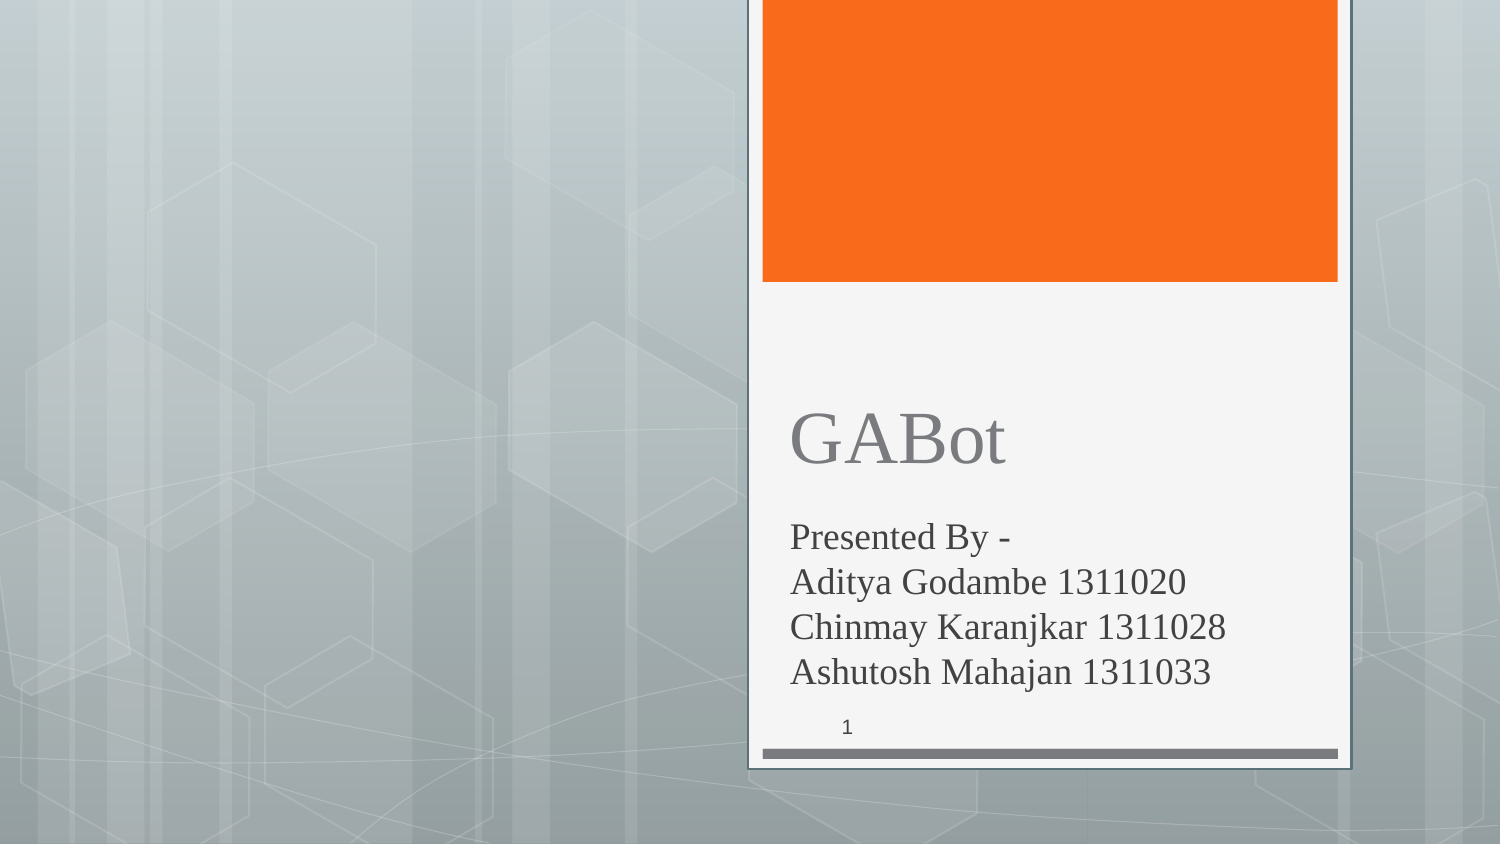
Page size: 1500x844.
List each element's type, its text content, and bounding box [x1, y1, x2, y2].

subtitle Presented By - Aditya Godambe 1311020 Chinmay Karanjkar 1311028 Ashutosh Mahajan 1311033 [774, 496, 1318, 652]
slide_number 1 [762, 703, 869, 749]
title GABot [774, 284, 1319, 494]
